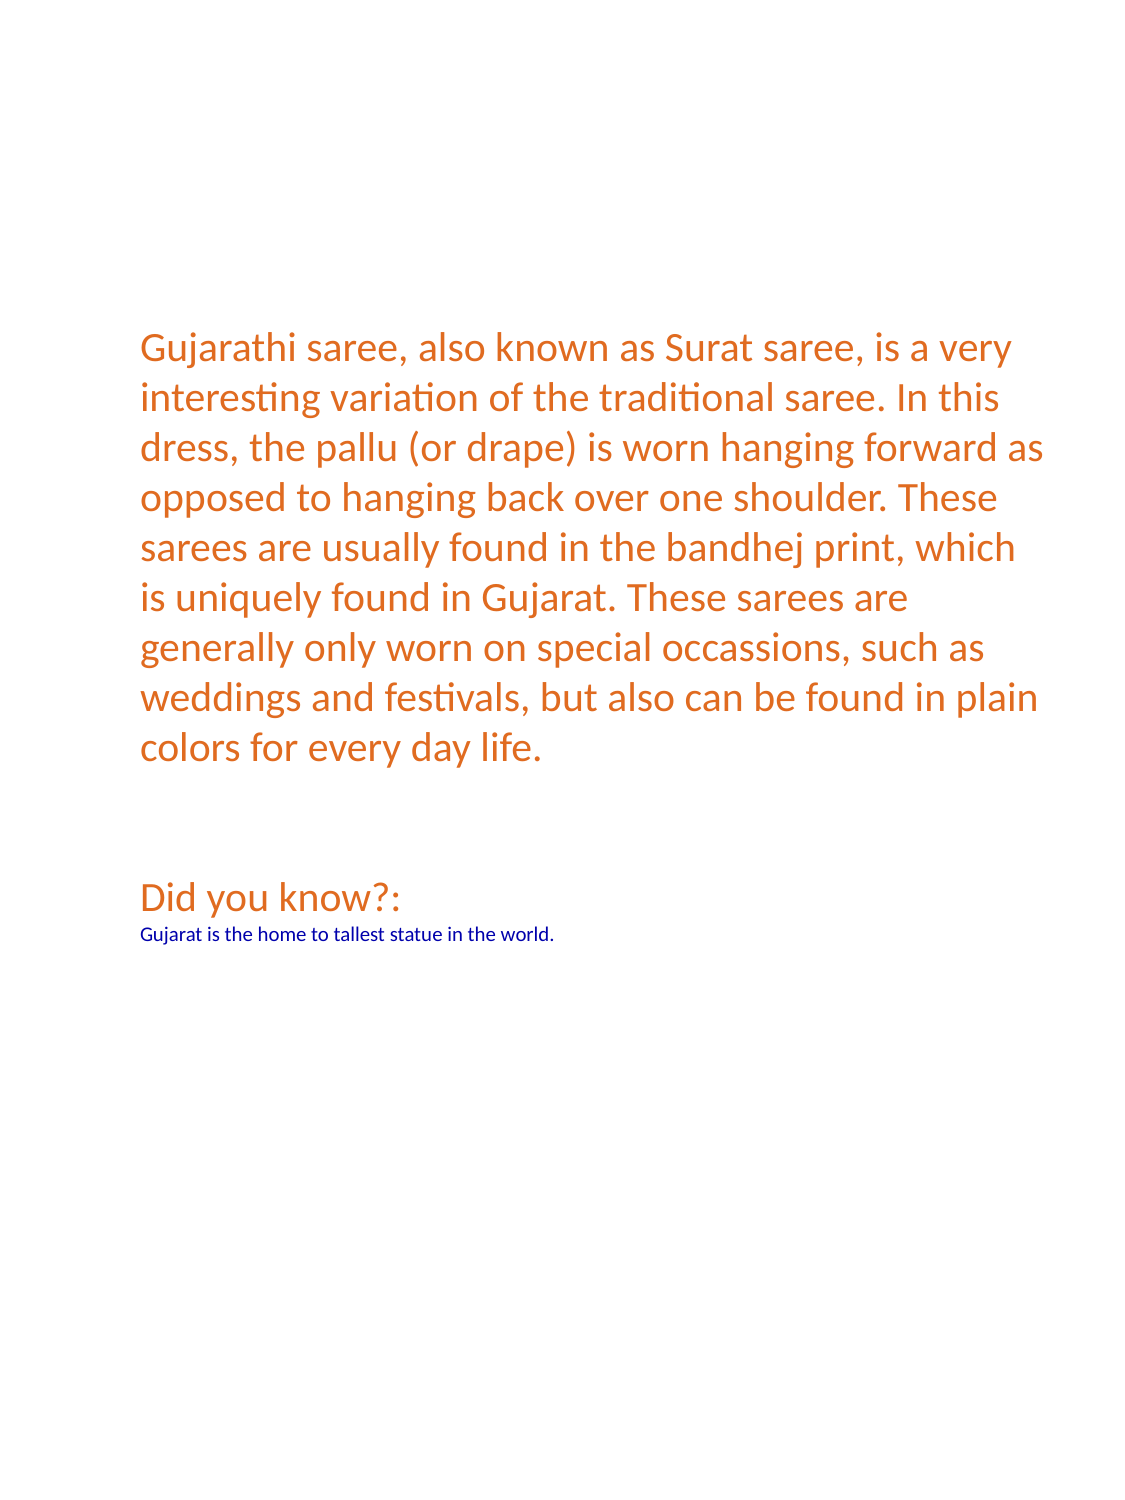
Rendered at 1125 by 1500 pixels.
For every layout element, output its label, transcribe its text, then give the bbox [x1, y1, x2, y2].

text_box Gujarathi saree, also known as Surat saree, is a very interesting variation of the traditional saree. In this dress, the pallu (or drape) is worn hanging forward as opposed to hanging back over one shoulder. These sarees are usually found in the bandhej print, which is uniquely found in Gujarat. These sarees are generally only worn on special occassions, such as weddings and festivals, but also can be found in plain colors for every day life. Did you know?: Gujarat is the home to tallest statue in the world. [125, 312, 1063, 953]
